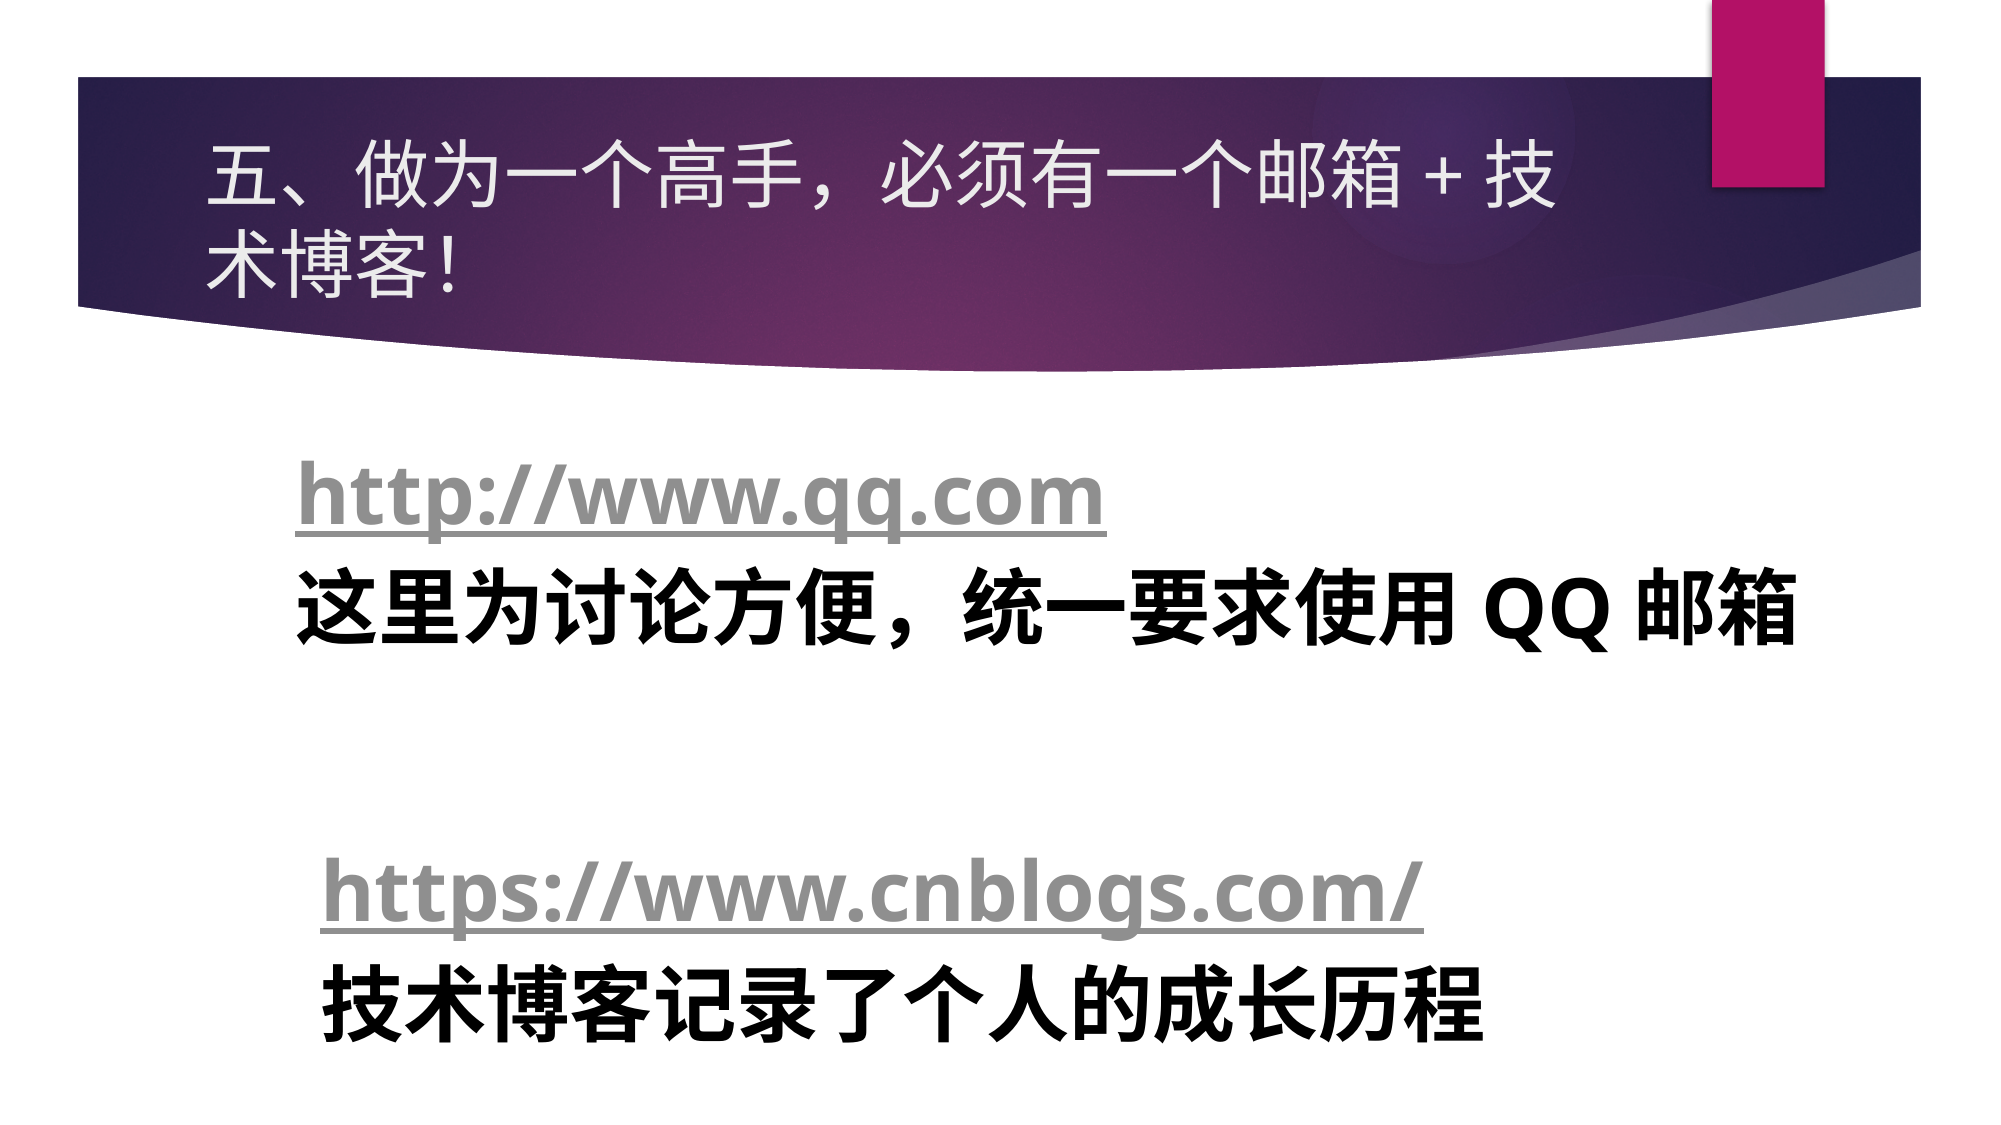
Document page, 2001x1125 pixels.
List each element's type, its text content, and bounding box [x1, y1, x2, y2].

text_box http://www.qq.com 这里为讨论方便，统一要求使用QQ邮箱 [280, 434, 1815, 663]
title 五、做为一个高手，必须有一个邮箱+技术博客！ [189, 159, 1627, 276]
text_box https://www.cnblogs.com/ 技术博客记录了个人的成长历程 [305, 830, 1501, 1059]
